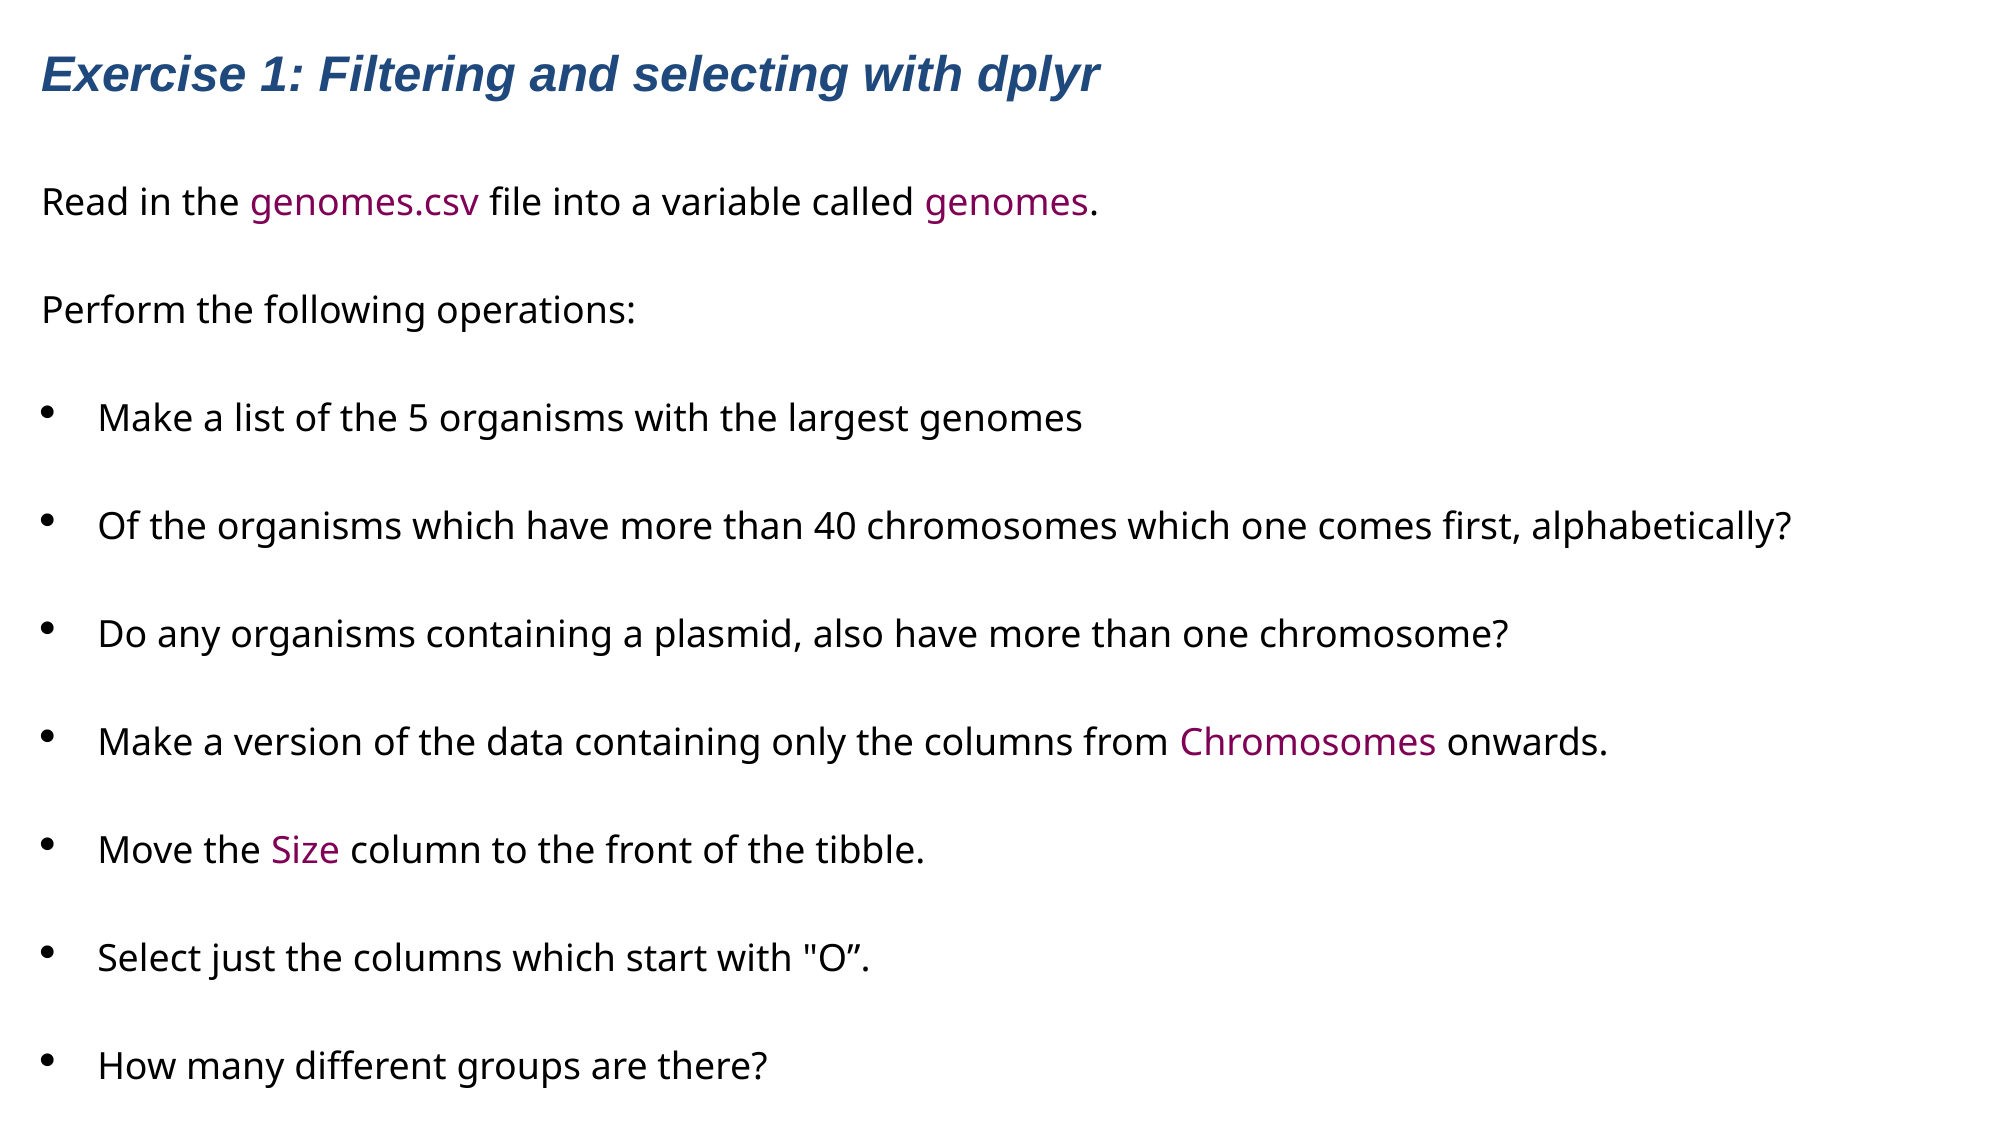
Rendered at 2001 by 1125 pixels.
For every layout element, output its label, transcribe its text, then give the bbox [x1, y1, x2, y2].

text_box Exercise 1: Filtering and selecting with dplyr Read in the genomes.csv file into a variable called genomes. Perform the following operations: Make a list of the 5 organisms with the largest genomes Of the organisms which have more than 40 chromosomes which one comes first, alphabetically? Do any organisms containing a plasmid, also have more than one chromosome? Make a version of the data containing only the columns from Chromosomes onwards. Move the Size column to the front of the tibble. Select just the columns which start with "O”. How many different groups are there? [26, 22, 1974, 1094]
